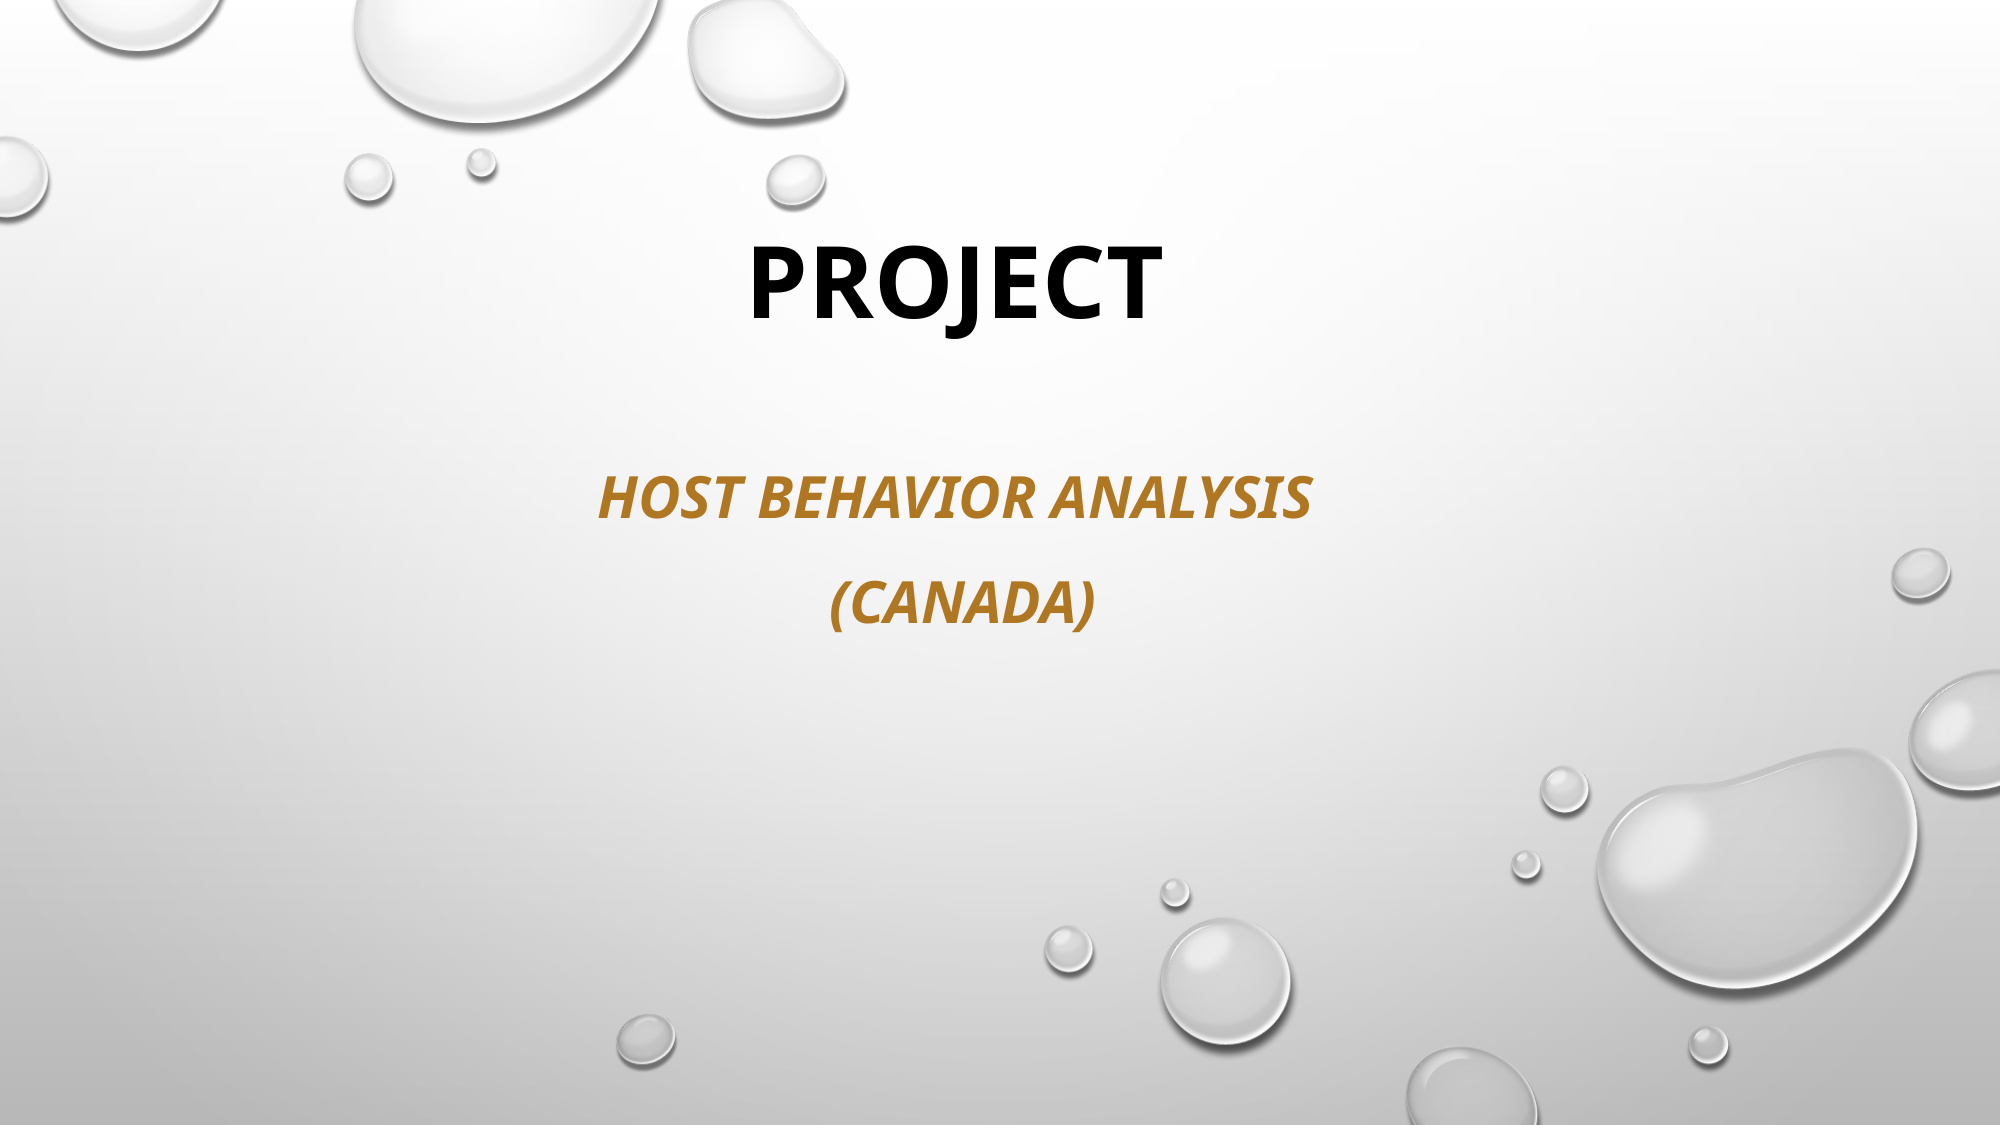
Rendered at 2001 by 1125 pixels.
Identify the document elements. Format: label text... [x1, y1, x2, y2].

subtitle HOST BEHAVIOR ANALYSIS (CANADA) [490, 439, 1421, 768]
title PROJECT [53, 222, 1857, 348]
picture [0, 0, 2000, 1125]
